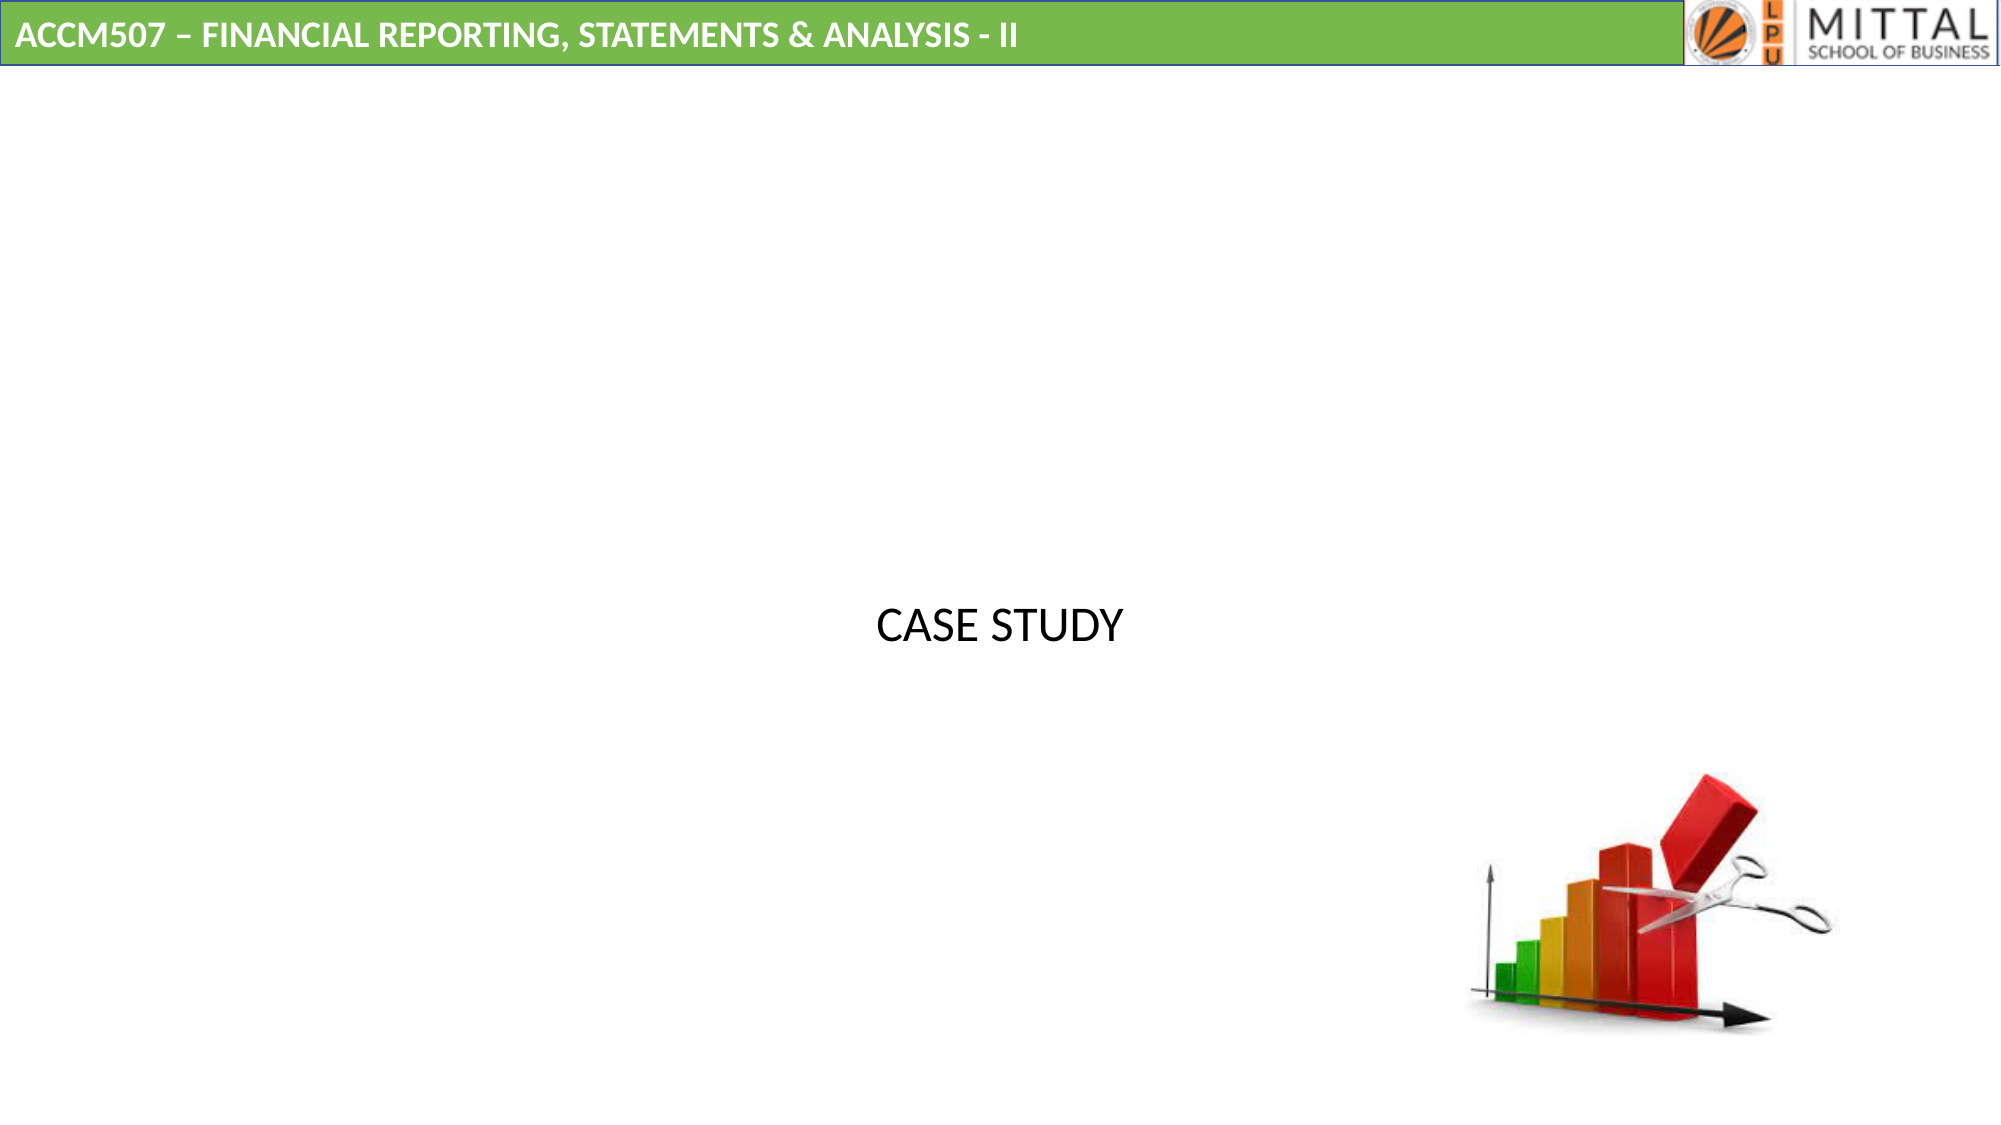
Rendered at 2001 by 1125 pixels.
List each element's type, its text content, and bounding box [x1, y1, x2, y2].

picture [1683, 0, 2001, 65]
subtitle CASE STUDY [249, 590, 1750, 863]
picture [1415, 772, 1878, 1039]
